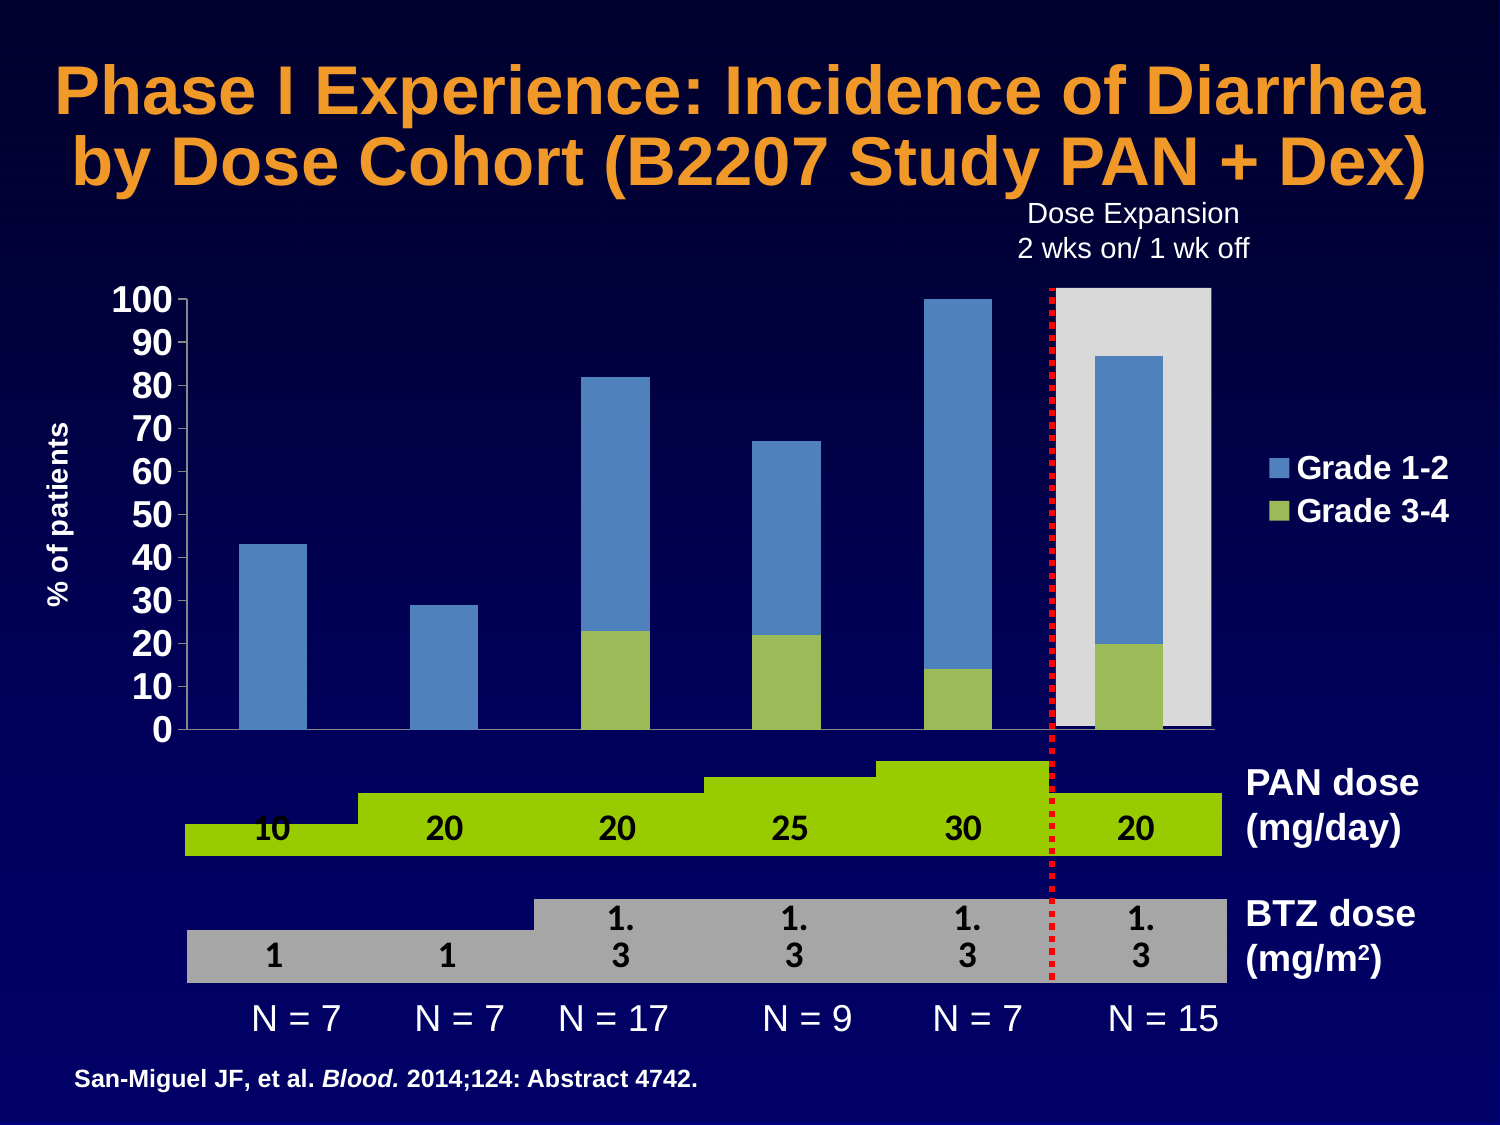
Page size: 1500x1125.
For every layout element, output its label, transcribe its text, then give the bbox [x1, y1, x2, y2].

chart [26, 217, 1474, 998]
text_box N = 7 [236, 1007, 357, 1047]
text_box N = 9 [747, 1007, 868, 1047]
text_box San-Miguel JF, et al. Blood. 2014;124: Abstract 4742. [59, 1054, 714, 1100]
text_box Dose Expansion 2 wks on/ 1 wk off [1002, 187, 1265, 216]
text_box PAN dose (mg/day) [1244, 770, 1435, 856]
text_box N = 17 [543, 1007, 685, 1047]
text_box N = 7 [399, 1007, 520, 1047]
text_box N = 15 [1092, 1007, 1235, 1047]
text_box N = 7 [917, 1007, 1039, 1047]
text_box BTZ dose (mg/m2) [1250, 881, 1432, 987]
title Phase I Experience: Incidence of Diarrhea by Dose Cohort (B2207 Study PAN + Dex) [0, 35, 1500, 223]
